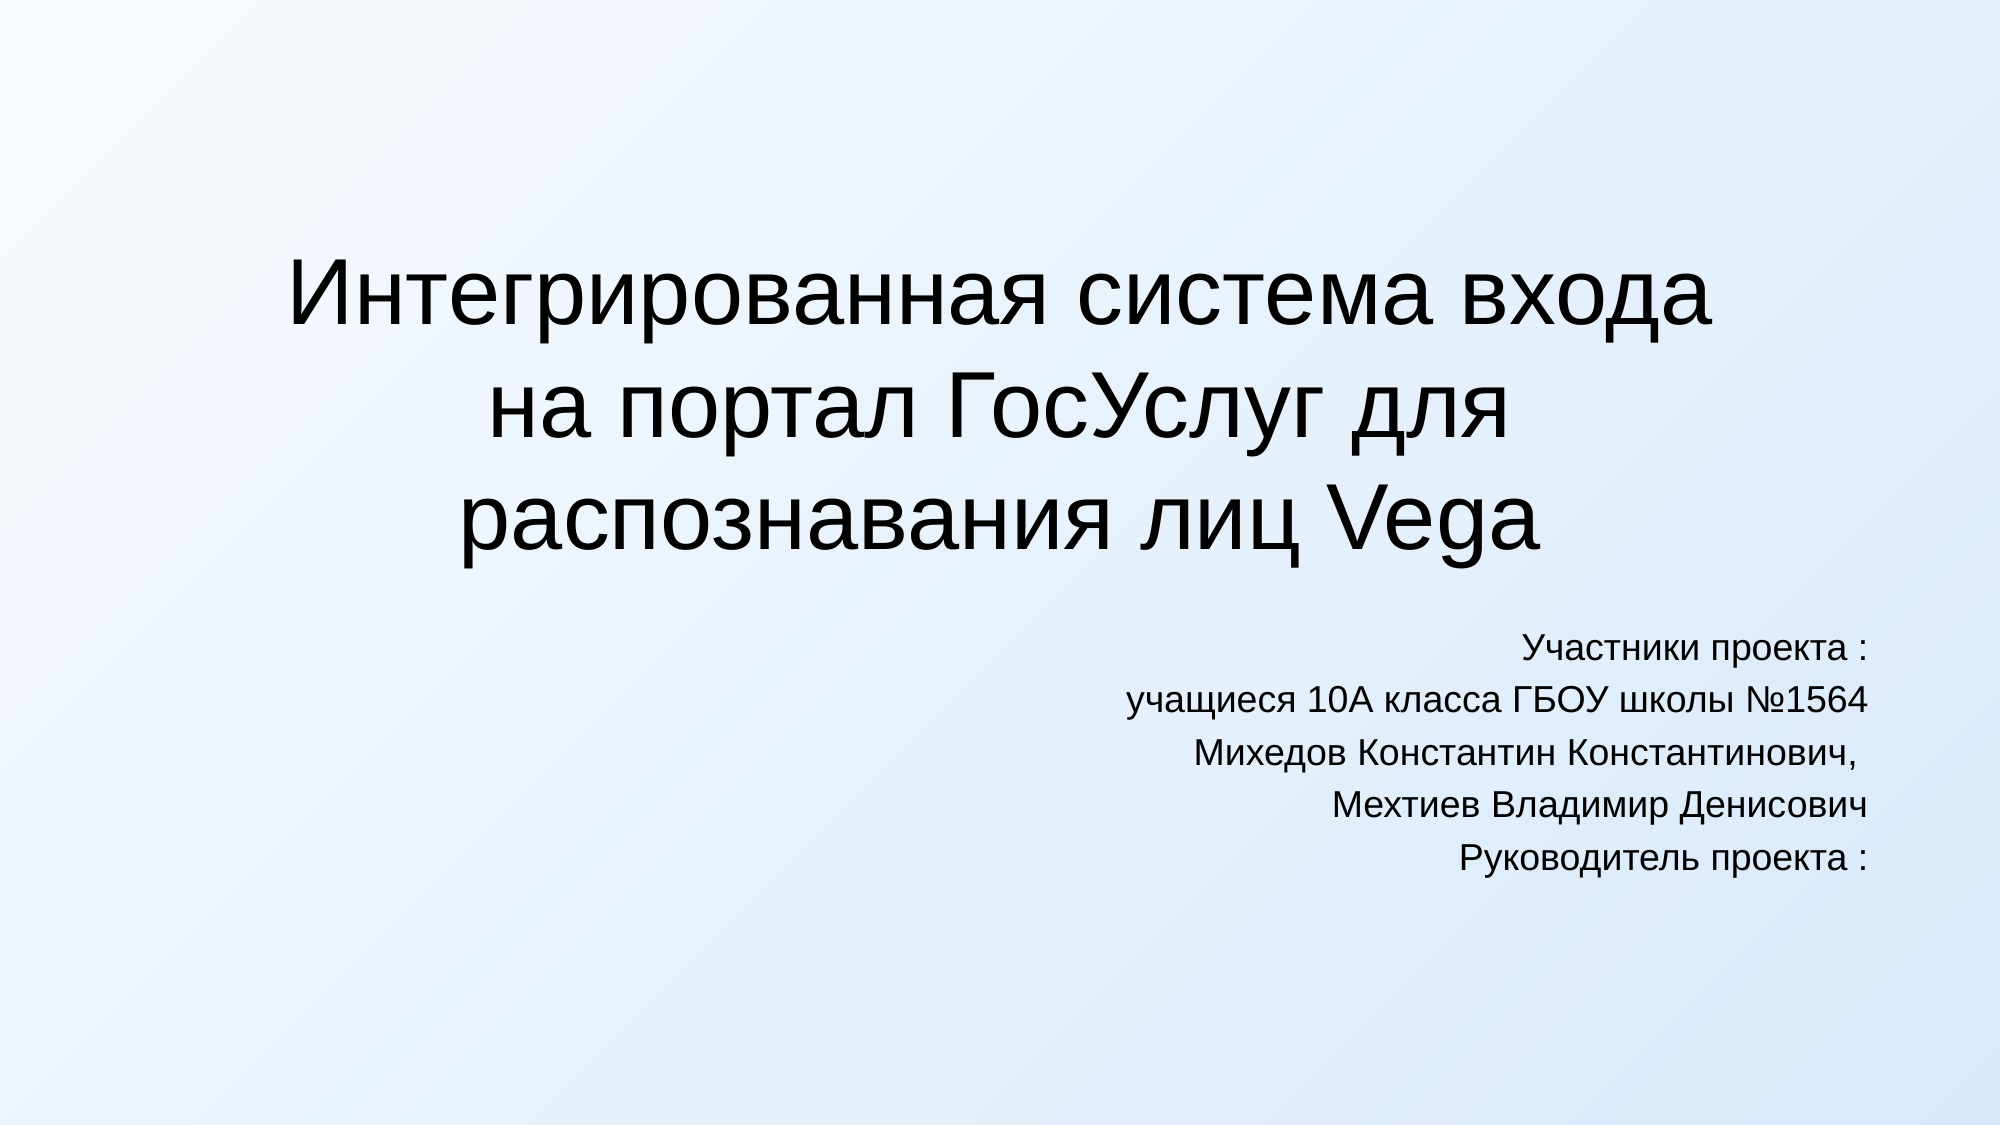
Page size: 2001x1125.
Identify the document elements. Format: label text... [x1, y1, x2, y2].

subtitle Участники проекта : учащиеся 10А класса ГБОУ школы №1564 Михедов Константин Константинович, Мехтиев Владимир Денисович Руководитель проекта : [102, 614, 1884, 1020]
title Интегрированная система входа на портал ГосУслуг для распознавания лиц Vega [249, 183, 1751, 576]
